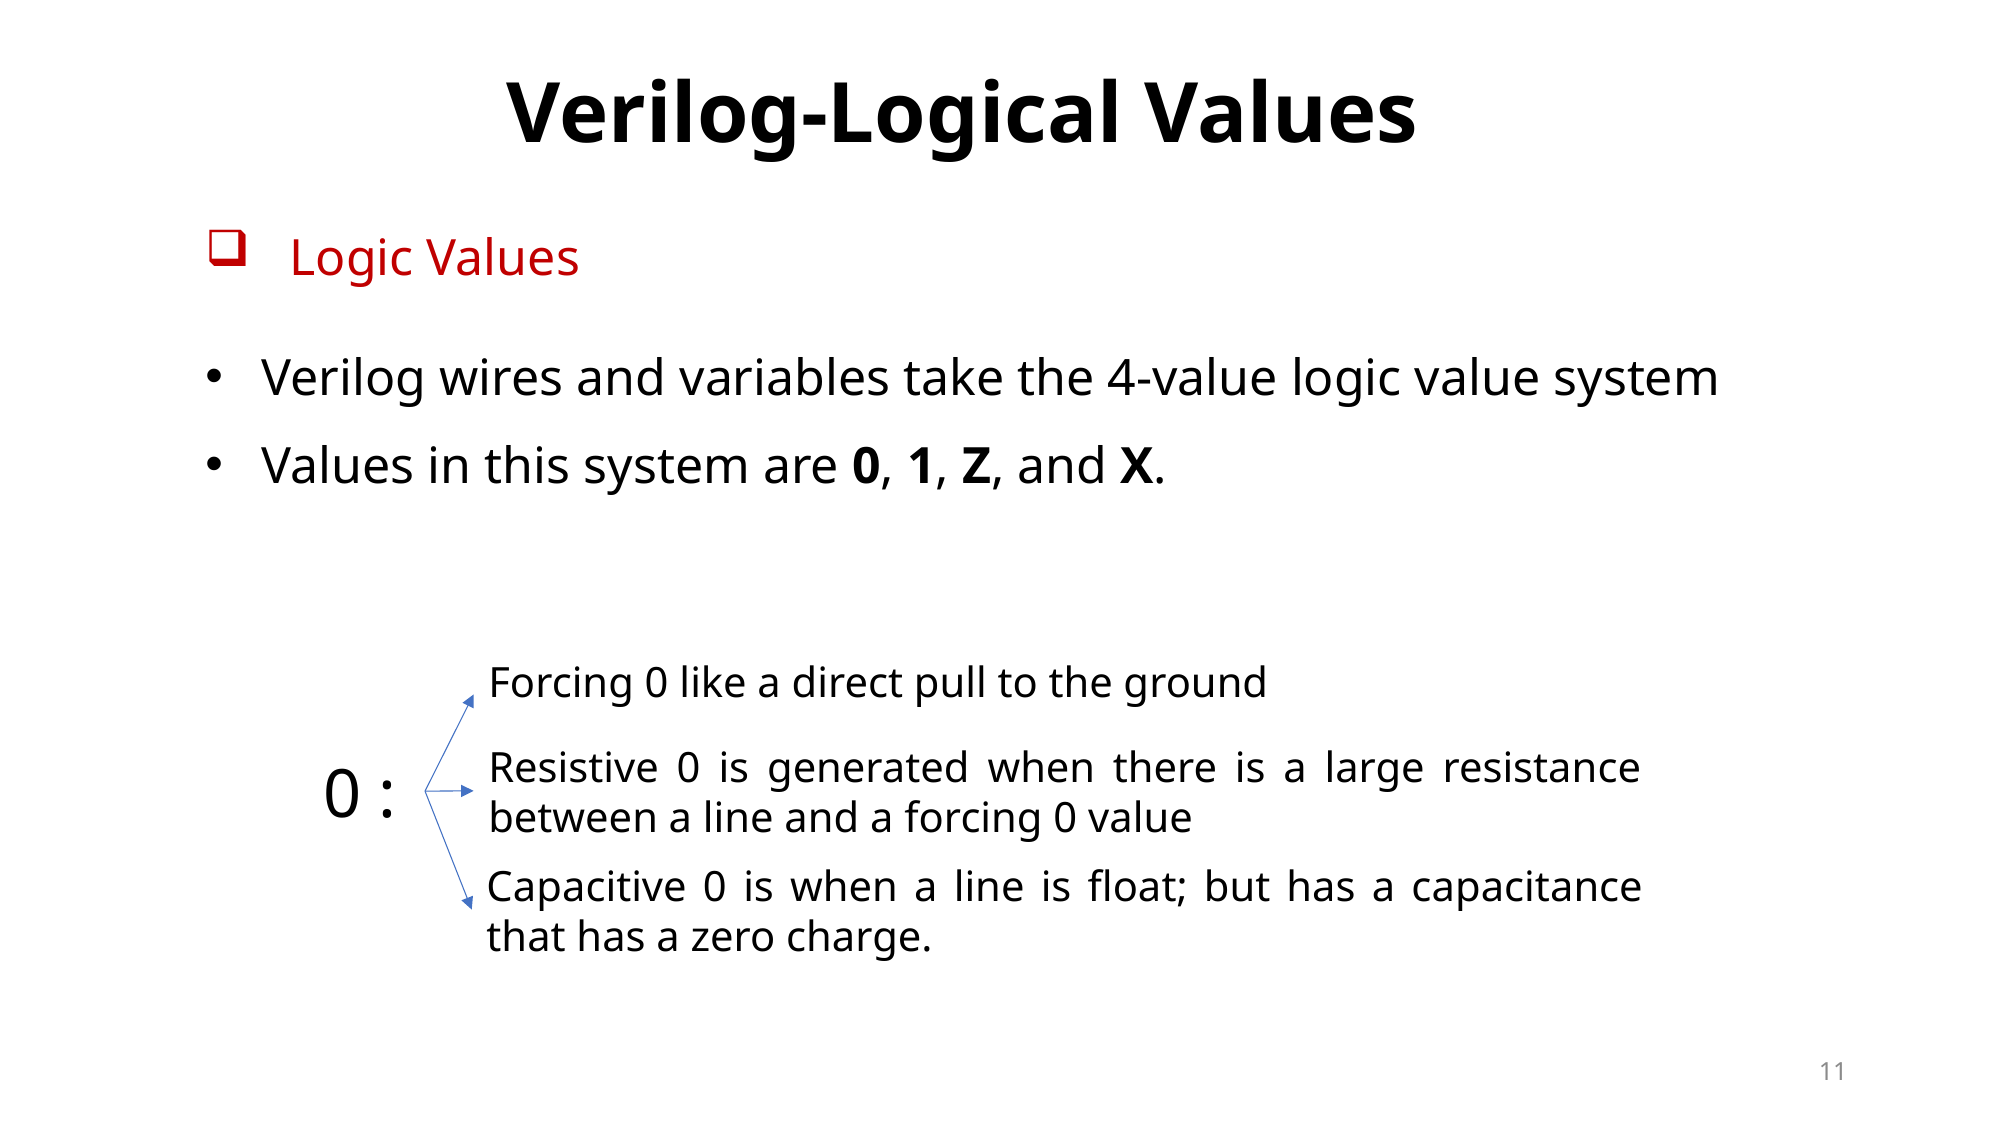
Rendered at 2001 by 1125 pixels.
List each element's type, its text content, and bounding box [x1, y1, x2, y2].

text_box Capacitive 0 is when a line is float; but has a capacitance that has a zero charge. [471, 852, 1659, 967]
text_box Verilog-Logical Values [20, 38, 1905, 192]
slide_number 11 [1412, 1042, 1863, 1103]
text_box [425, 694, 474, 791]
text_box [424, 791, 472, 911]
text_box Resistive 0 is generated when there is a large resistance between a line and a forcing 0 value [473, 733, 1657, 849]
text_box Verilog wires and variables take the 4-value logic value system Values in this system are 0, 1, Z, and X. [190, 338, 1944, 601]
text_box Forcing 0 like a direct pull to the ground [473, 648, 1659, 741]
text_box Logic Values [190, 192, 1539, 338]
text_box 0 : [308, 743, 425, 839]
